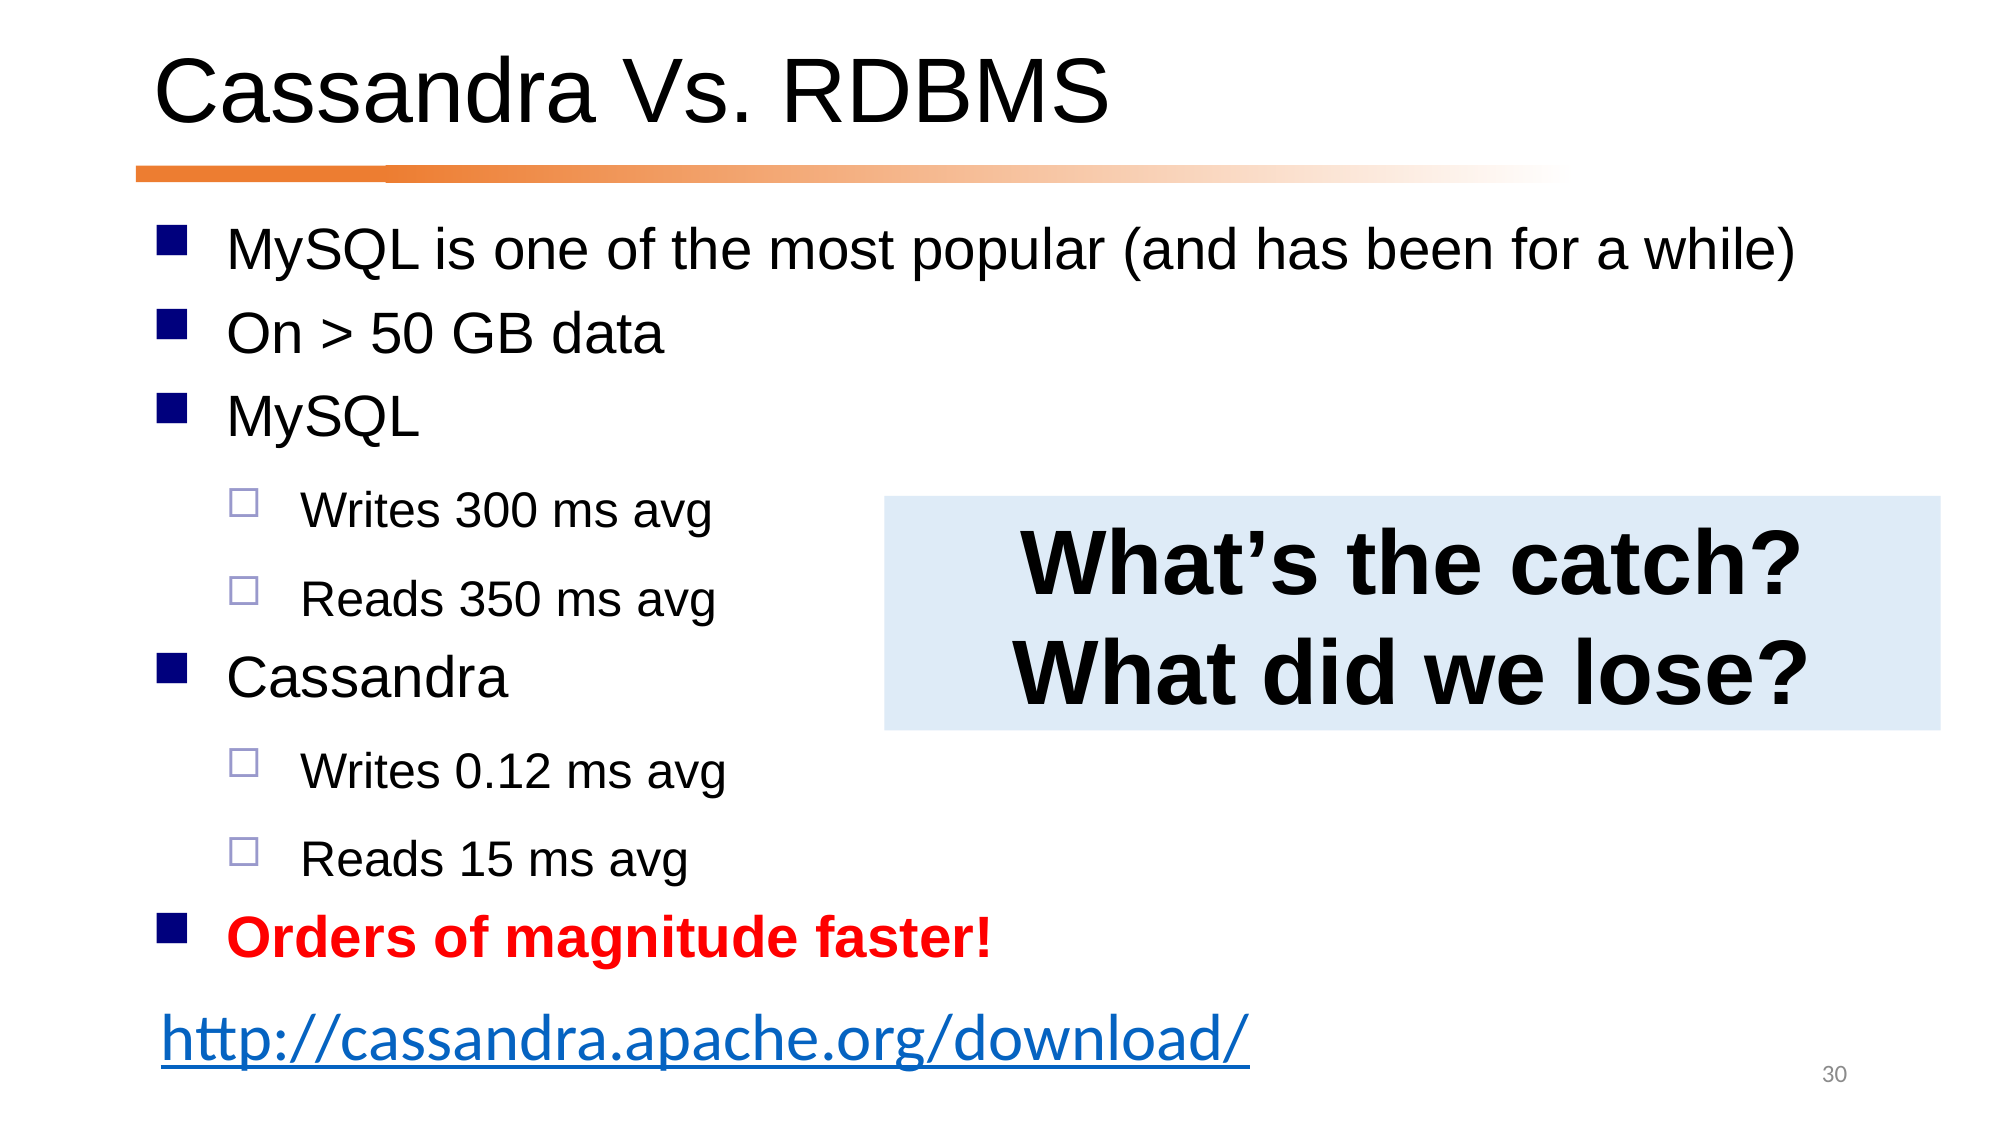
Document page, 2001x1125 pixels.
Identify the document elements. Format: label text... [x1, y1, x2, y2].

list MySQL is one of the most popular (and has been for a while) On > 50 GB data MySQL Writes 300 ms avg Reads 350 ms avg Cassandra Writes 0.12 ms avg Reads 15 ms avg Orders of magnitude faster! [137, 211, 1863, 1018]
text_box What’s the catch? What did we lose? [884, 495, 1941, 731]
text_box http://cassandra.apache.org/download/ [145, 986, 1266, 1081]
slide_number 30 [1412, 1042, 1863, 1103]
title Cassandra Vs. RDBMS [138, 25, 1810, 160]
